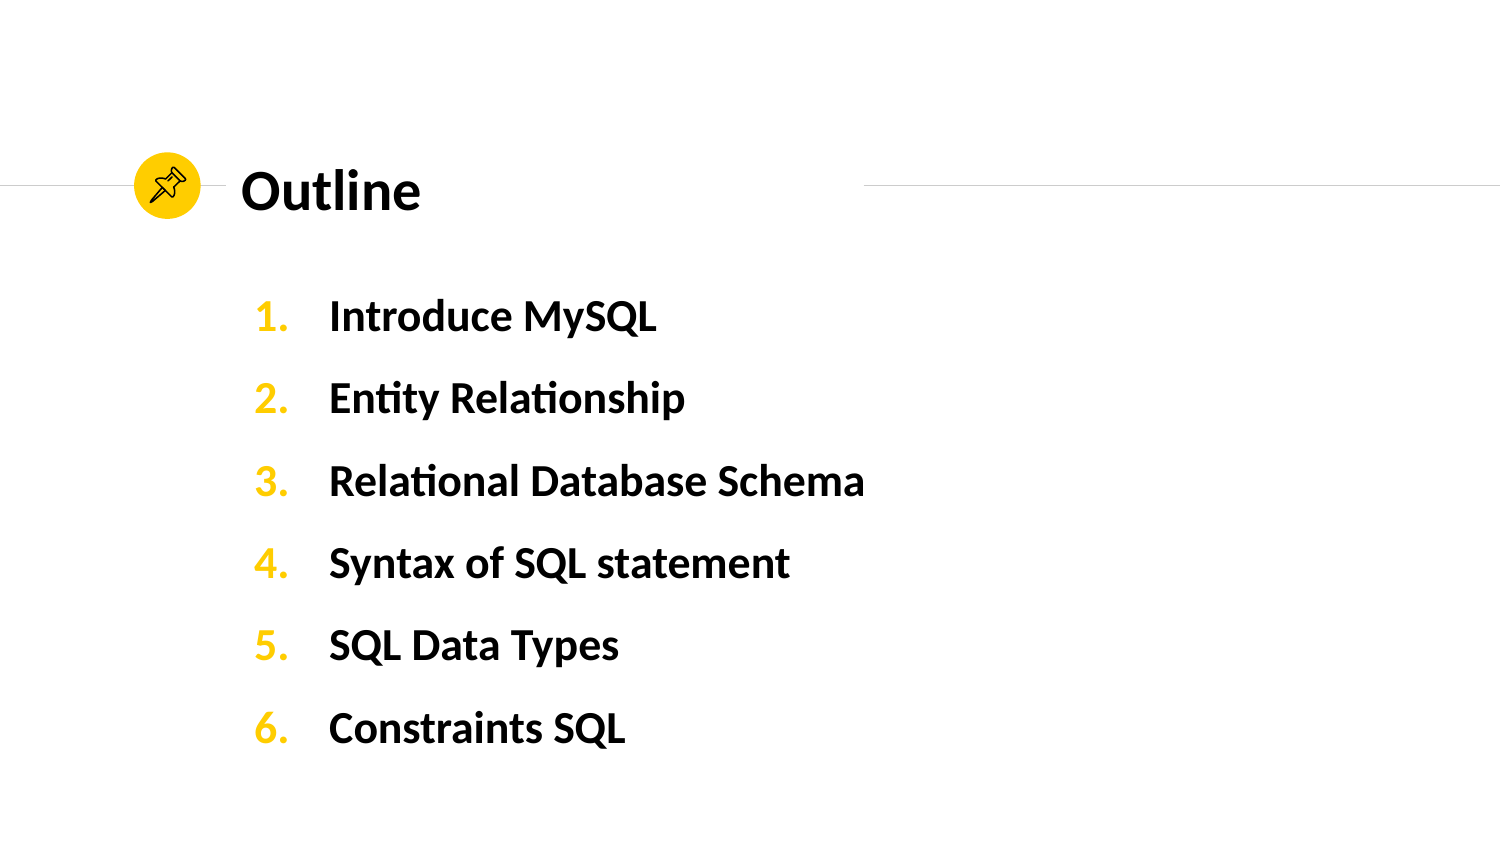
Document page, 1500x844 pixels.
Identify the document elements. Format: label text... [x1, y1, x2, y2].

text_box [150, 166, 186, 203]
title Outline [226, 151, 863, 223]
list Introduce MySQL Entity Relationship Relational Database Schema Syntax of SQL statement SQL Data Types Constraints SQL [226, 242, 1344, 776]
